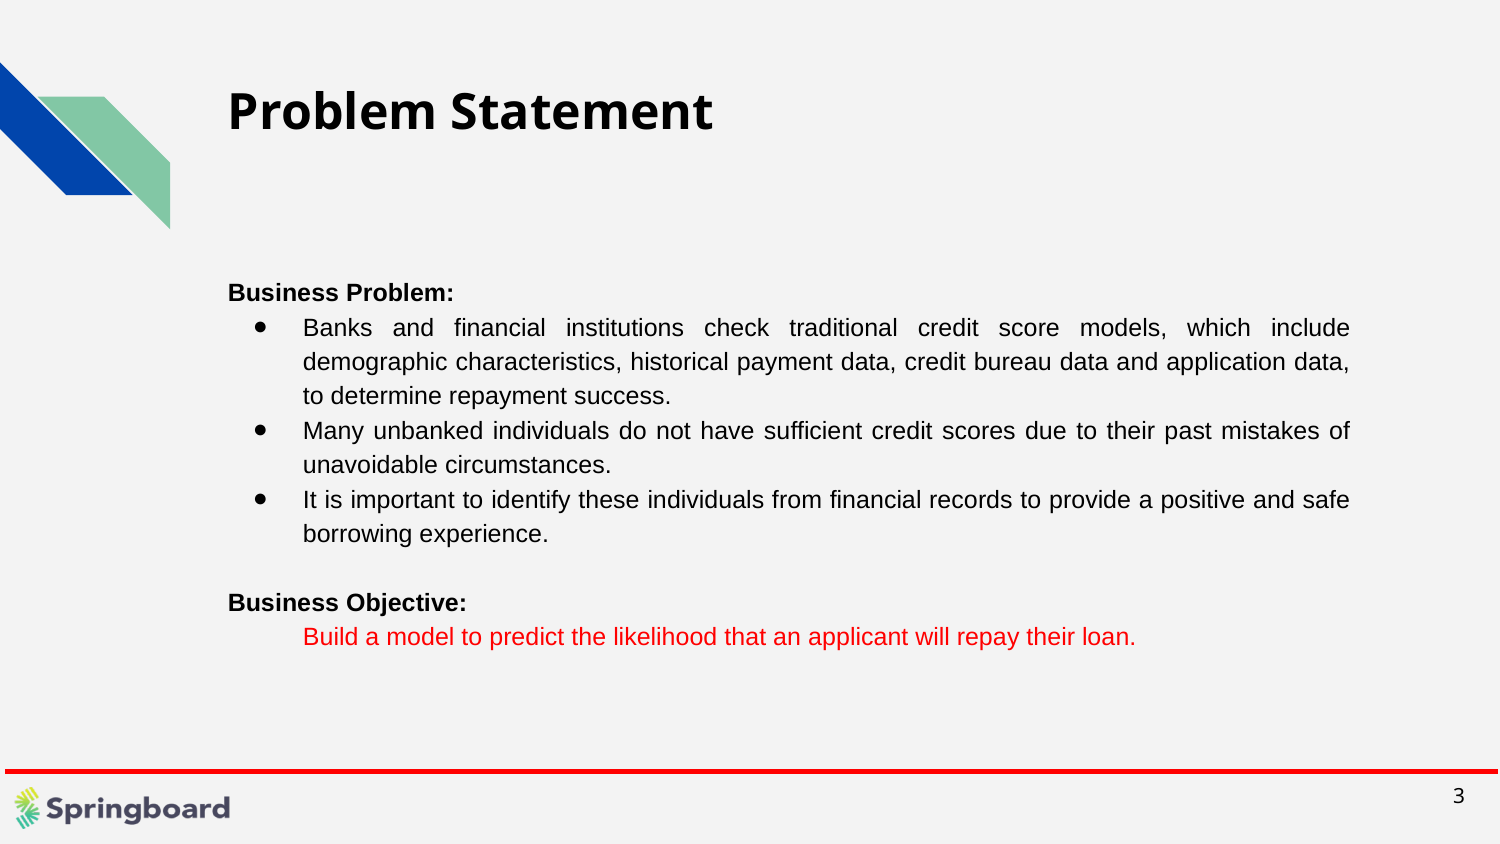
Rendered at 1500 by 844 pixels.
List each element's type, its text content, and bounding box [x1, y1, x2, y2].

picture [0, 771, 243, 844]
list Business Problem: Banks and financial institutions check traditional credit score models, which include demographic characteristics, historical payment data, credit bureau data and application data, to determine repayment success. Many unbanked individuals do not have sufficient credit scores due to their past mistakes of unavoidable circumstances. It is important to identify these individuals from financial records to provide a positive and safe borrowing experience. Business Objective: Build a model to predict the likelihood that an applicant will repay their loan. [212, 257, 1368, 735]
slide_number ‹#› [1389, 779, 1480, 830]
slide_number ‹#› [1389, 764, 1480, 770]
title Problem Statement [212, 64, 1368, 215]
